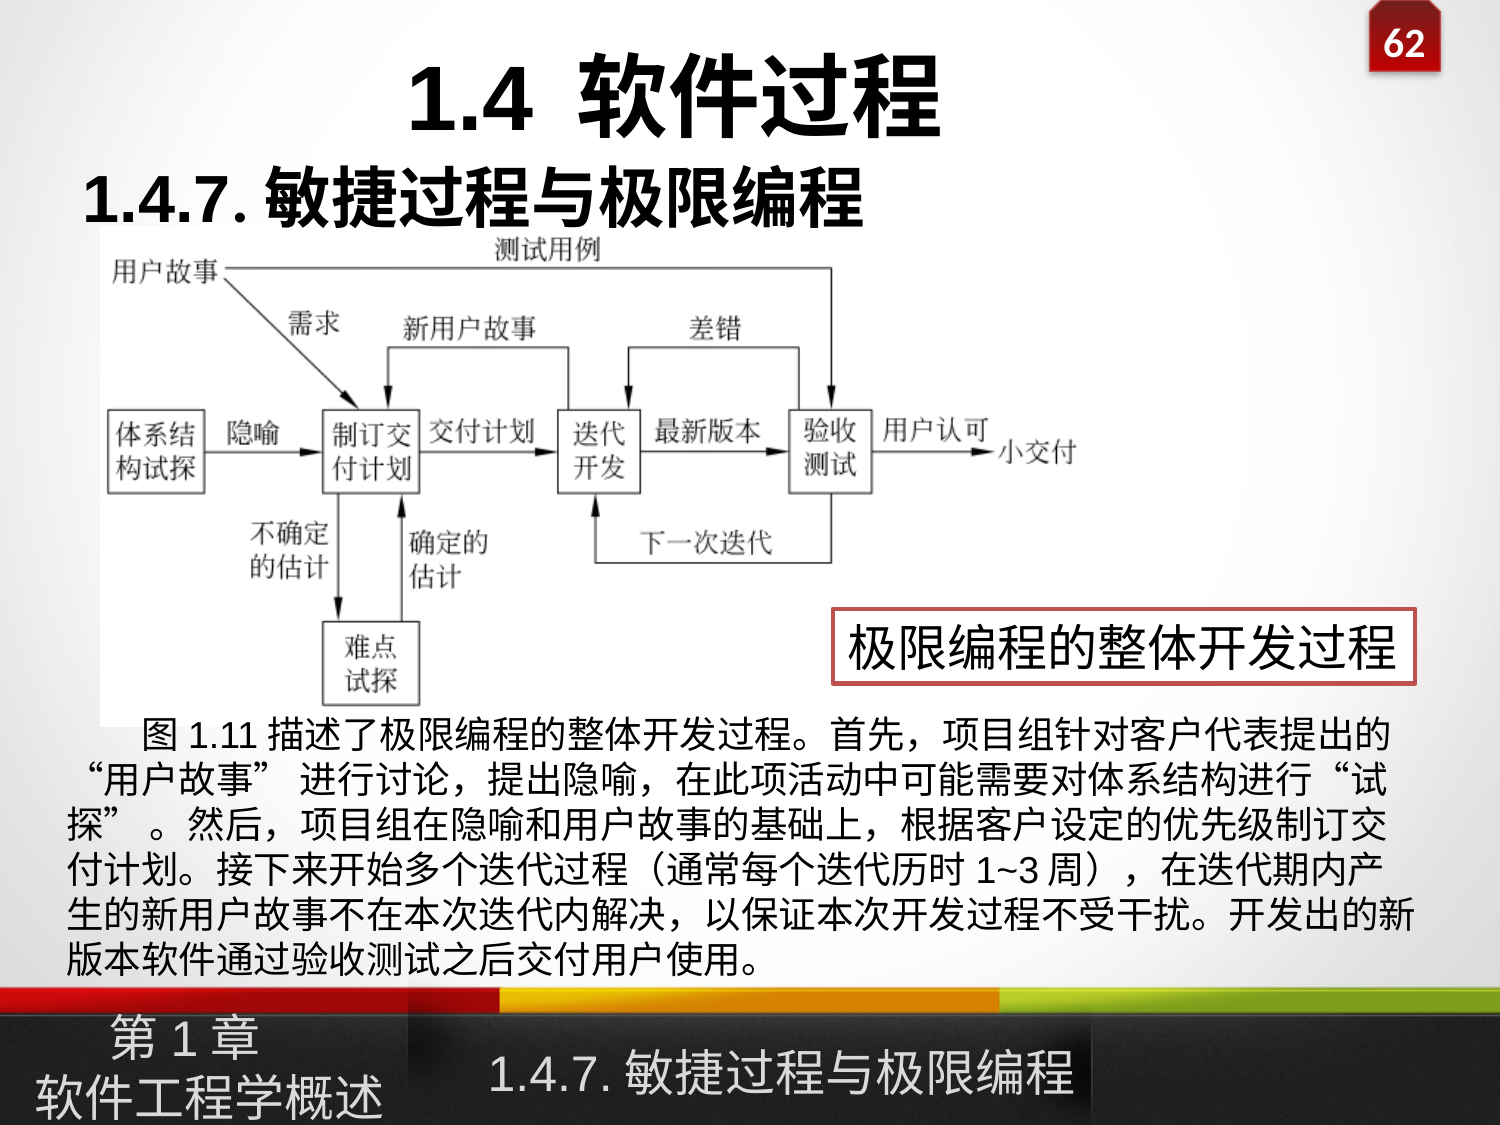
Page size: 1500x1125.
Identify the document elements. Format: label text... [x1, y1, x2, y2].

title 1.4 软件过程 [0, 0, 1351, 188]
text_box 1.4.7.敏捷过程与极限编程 [66, 147, 933, 250]
text_box 极限编程的整体开发过程 [1082, 607, 1417, 686]
text_box 图1.11描述了极限编程的整体开发过程。首先，项目组针对客户代表提出的“用户故事” 进行讨论，提出隐喻，在此项活动中可能需要对体系结构进行“试探” 。然后，项目组在隐喻和用户故事的基础上，根据客户设定的优先级制订交付计划。接下来开始多个迭代过程（通常每个迭代历时1~3周），在迭代期内产生的新用户故事不在本次迭代内解决，以保证本次开发过程不受干扰。开发出的新版本软件通过验收测试之后交付用户使用。 [50, 702, 1438, 991]
picture [0, 0, 1500, 1125]
text_box 1.4.7.敏捷过程与极限编程 [458, 1032, 1105, 1111]
